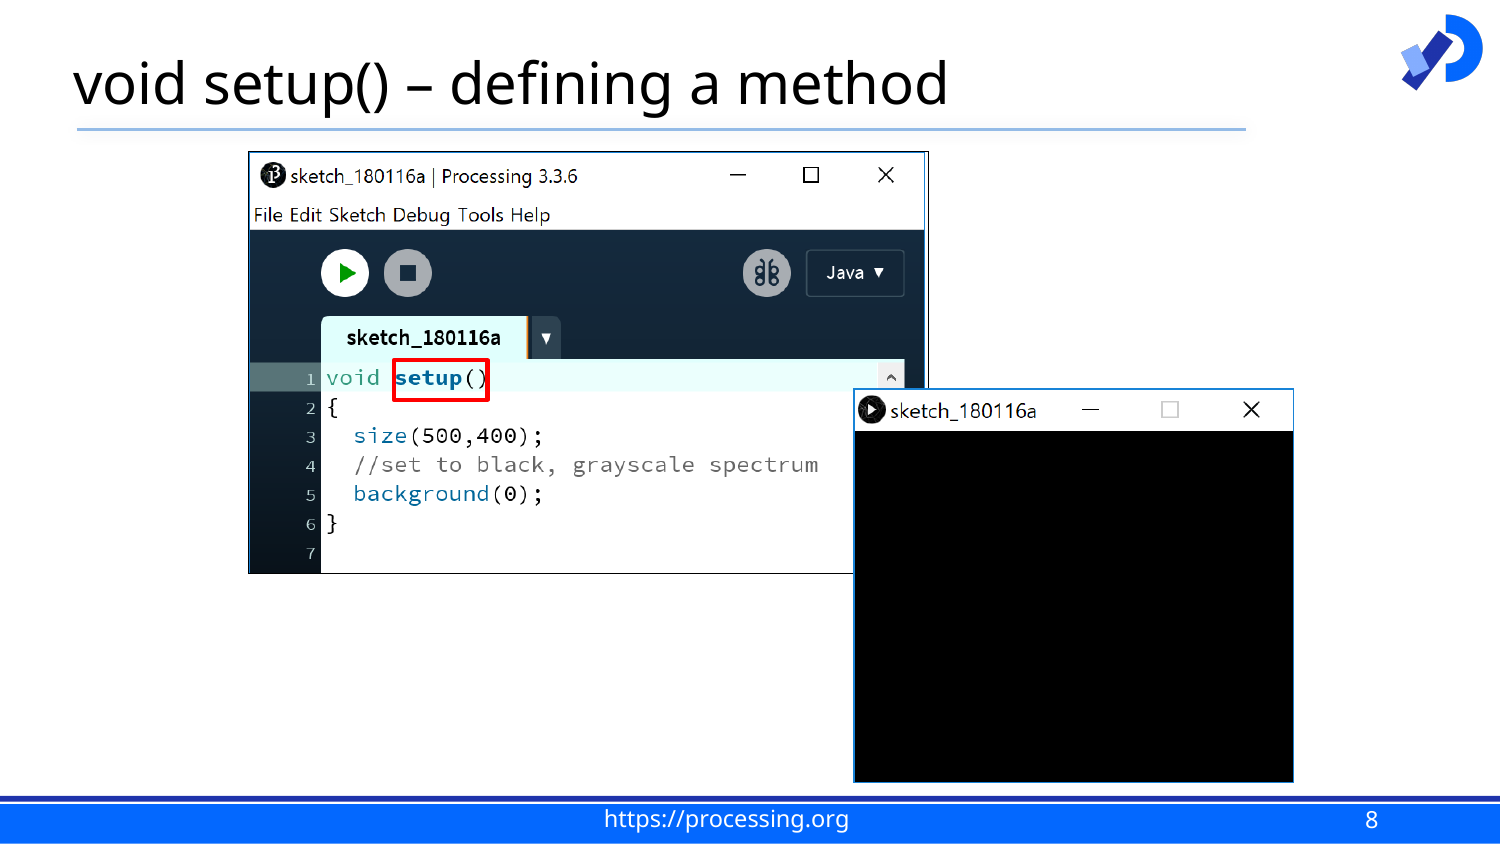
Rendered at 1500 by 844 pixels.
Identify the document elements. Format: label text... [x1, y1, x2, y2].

picture [1398, 9, 1485, 96]
title void setup() – defining a method [64, 0, 1341, 126]
footer https://processing.org [527, 802, 927, 843]
slide_number 8 [1074, 799, 1388, 844]
picture [248, 151, 1294, 783]
